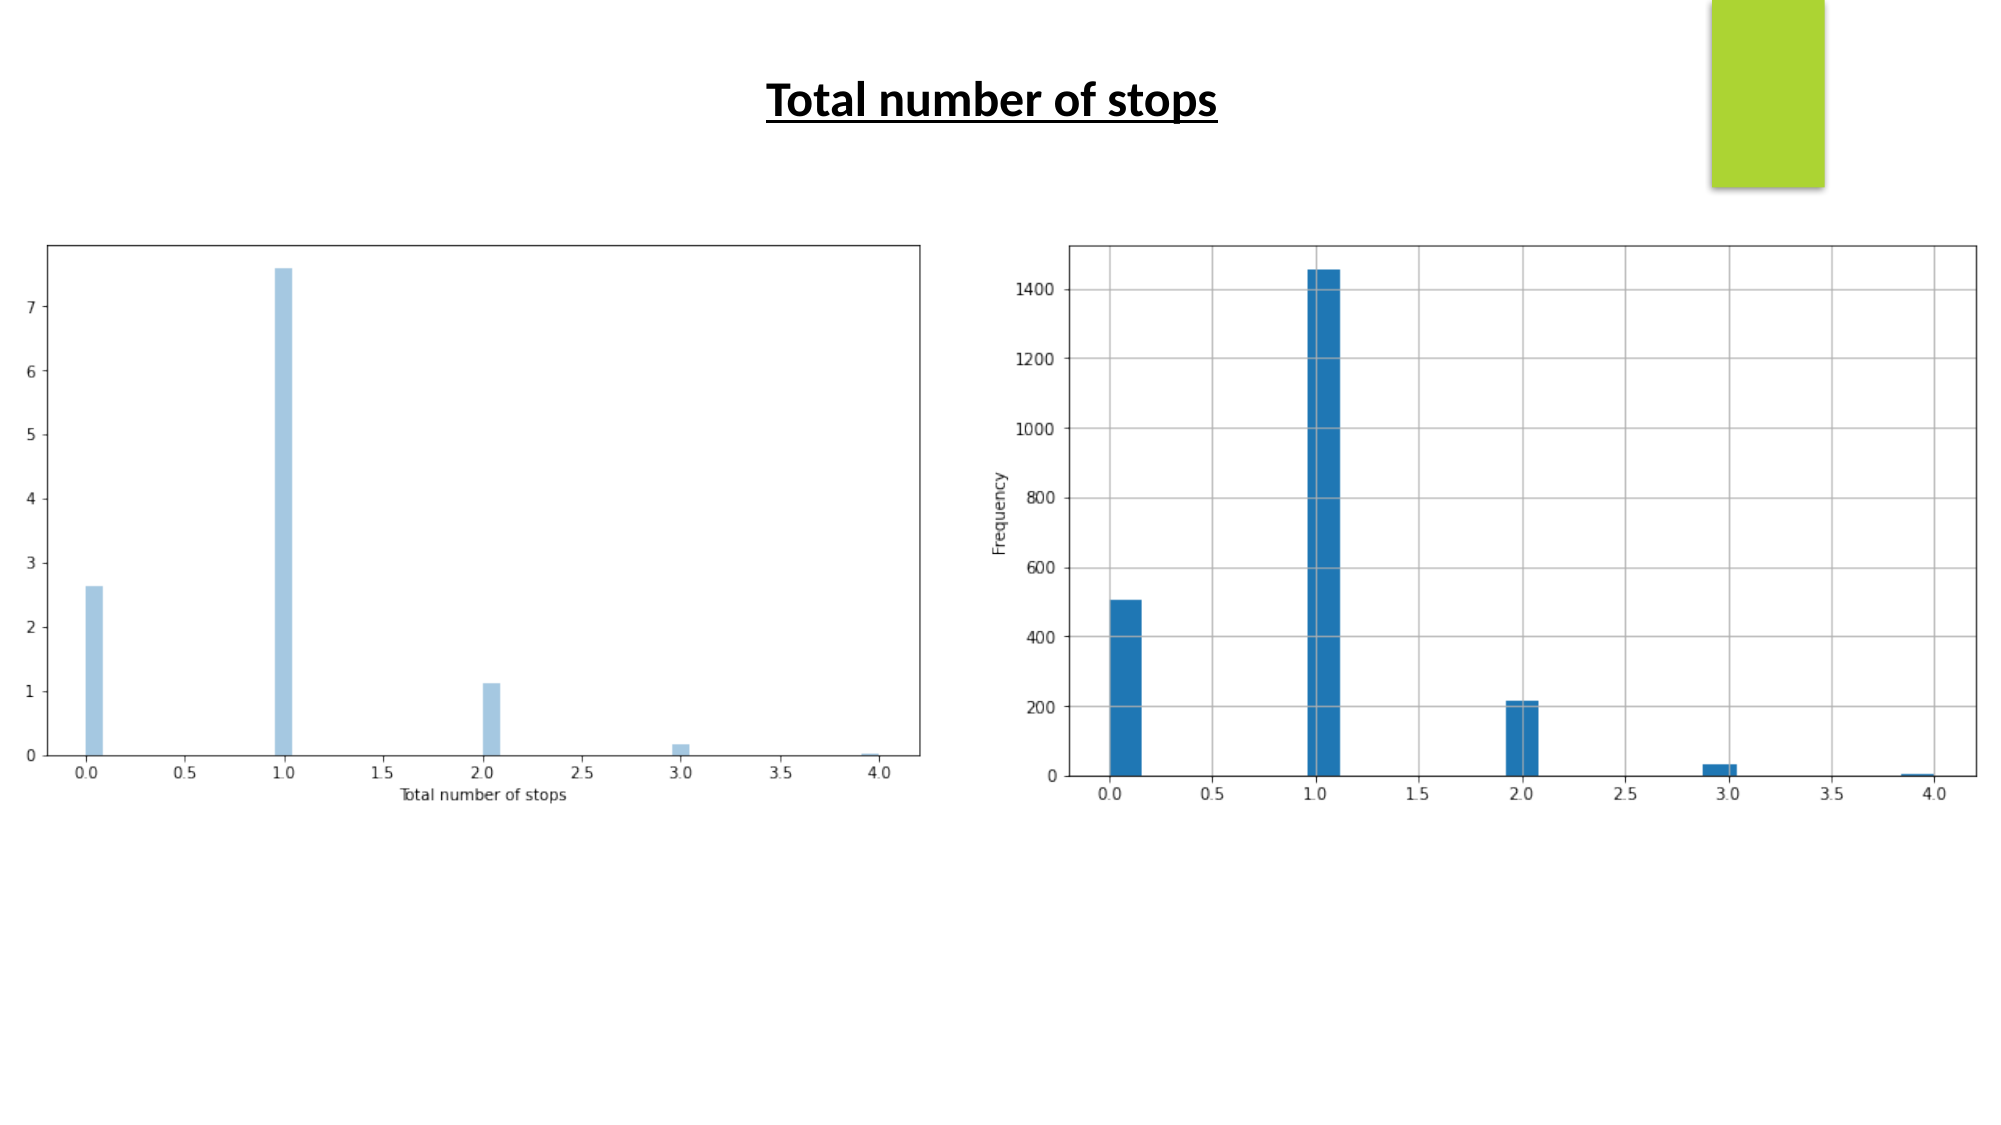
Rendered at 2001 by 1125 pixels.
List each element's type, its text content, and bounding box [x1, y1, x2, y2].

picture [14, 234, 929, 815]
text_box Total number of stops [693, 58, 1291, 134]
picture [981, 234, 1986, 815]
